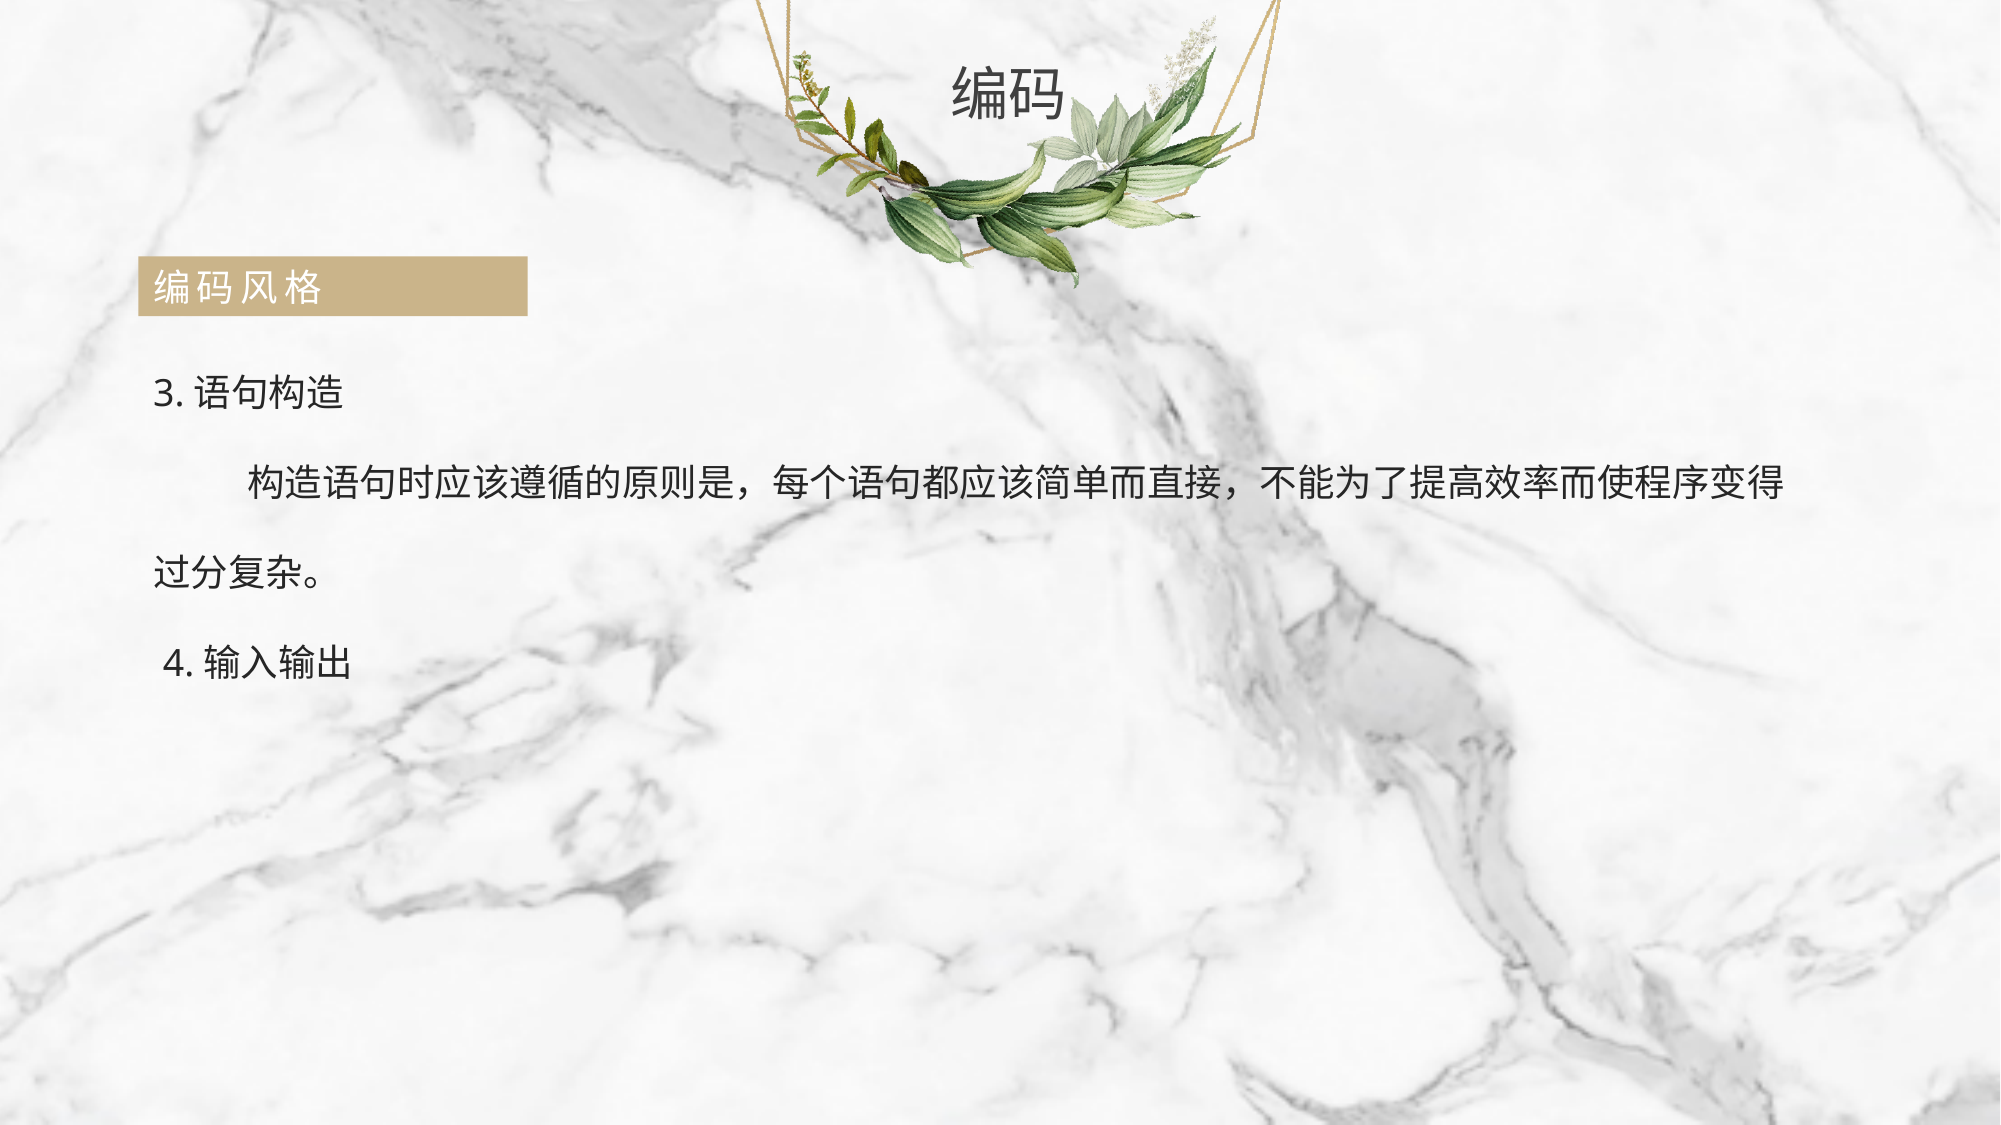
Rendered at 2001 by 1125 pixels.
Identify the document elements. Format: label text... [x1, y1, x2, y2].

text_box 3.语句构造 构造语句时应该遵循的原则是，每个语句都应该简单而直接，不能为了提高效率而使程序变得过分复杂。 4.输入输出 [138, 317, 1830, 692]
picture [0, 0, 2001, 1125]
text_box 编码风格 [138, 256, 528, 317]
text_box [699, 0, 1256, 267]
